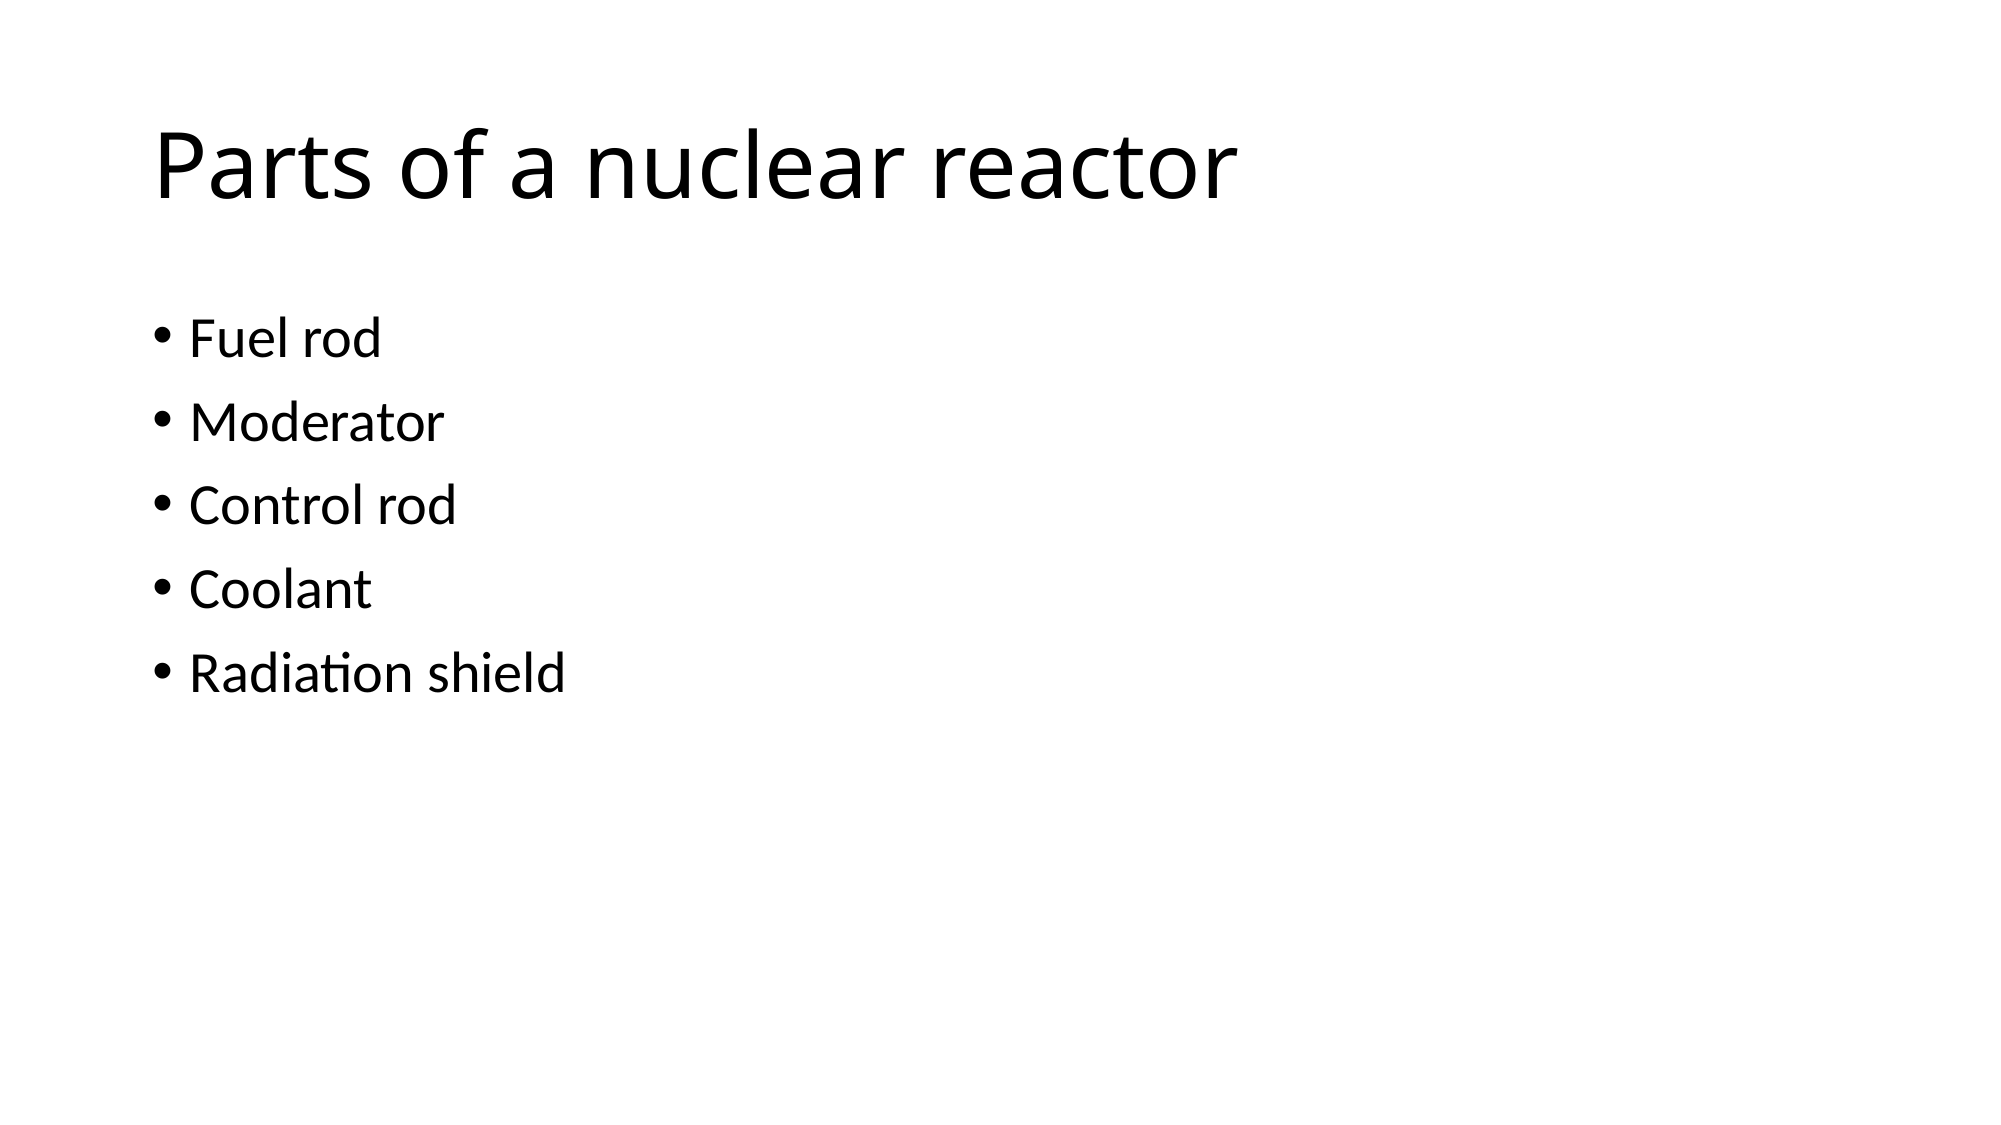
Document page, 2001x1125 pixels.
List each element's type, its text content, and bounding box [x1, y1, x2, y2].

title Parts of a nuclear reactor [137, 59, 1863, 278]
list Fuel rod Moderator Control rod Coolant Radiation shield [137, 299, 1863, 1014]
